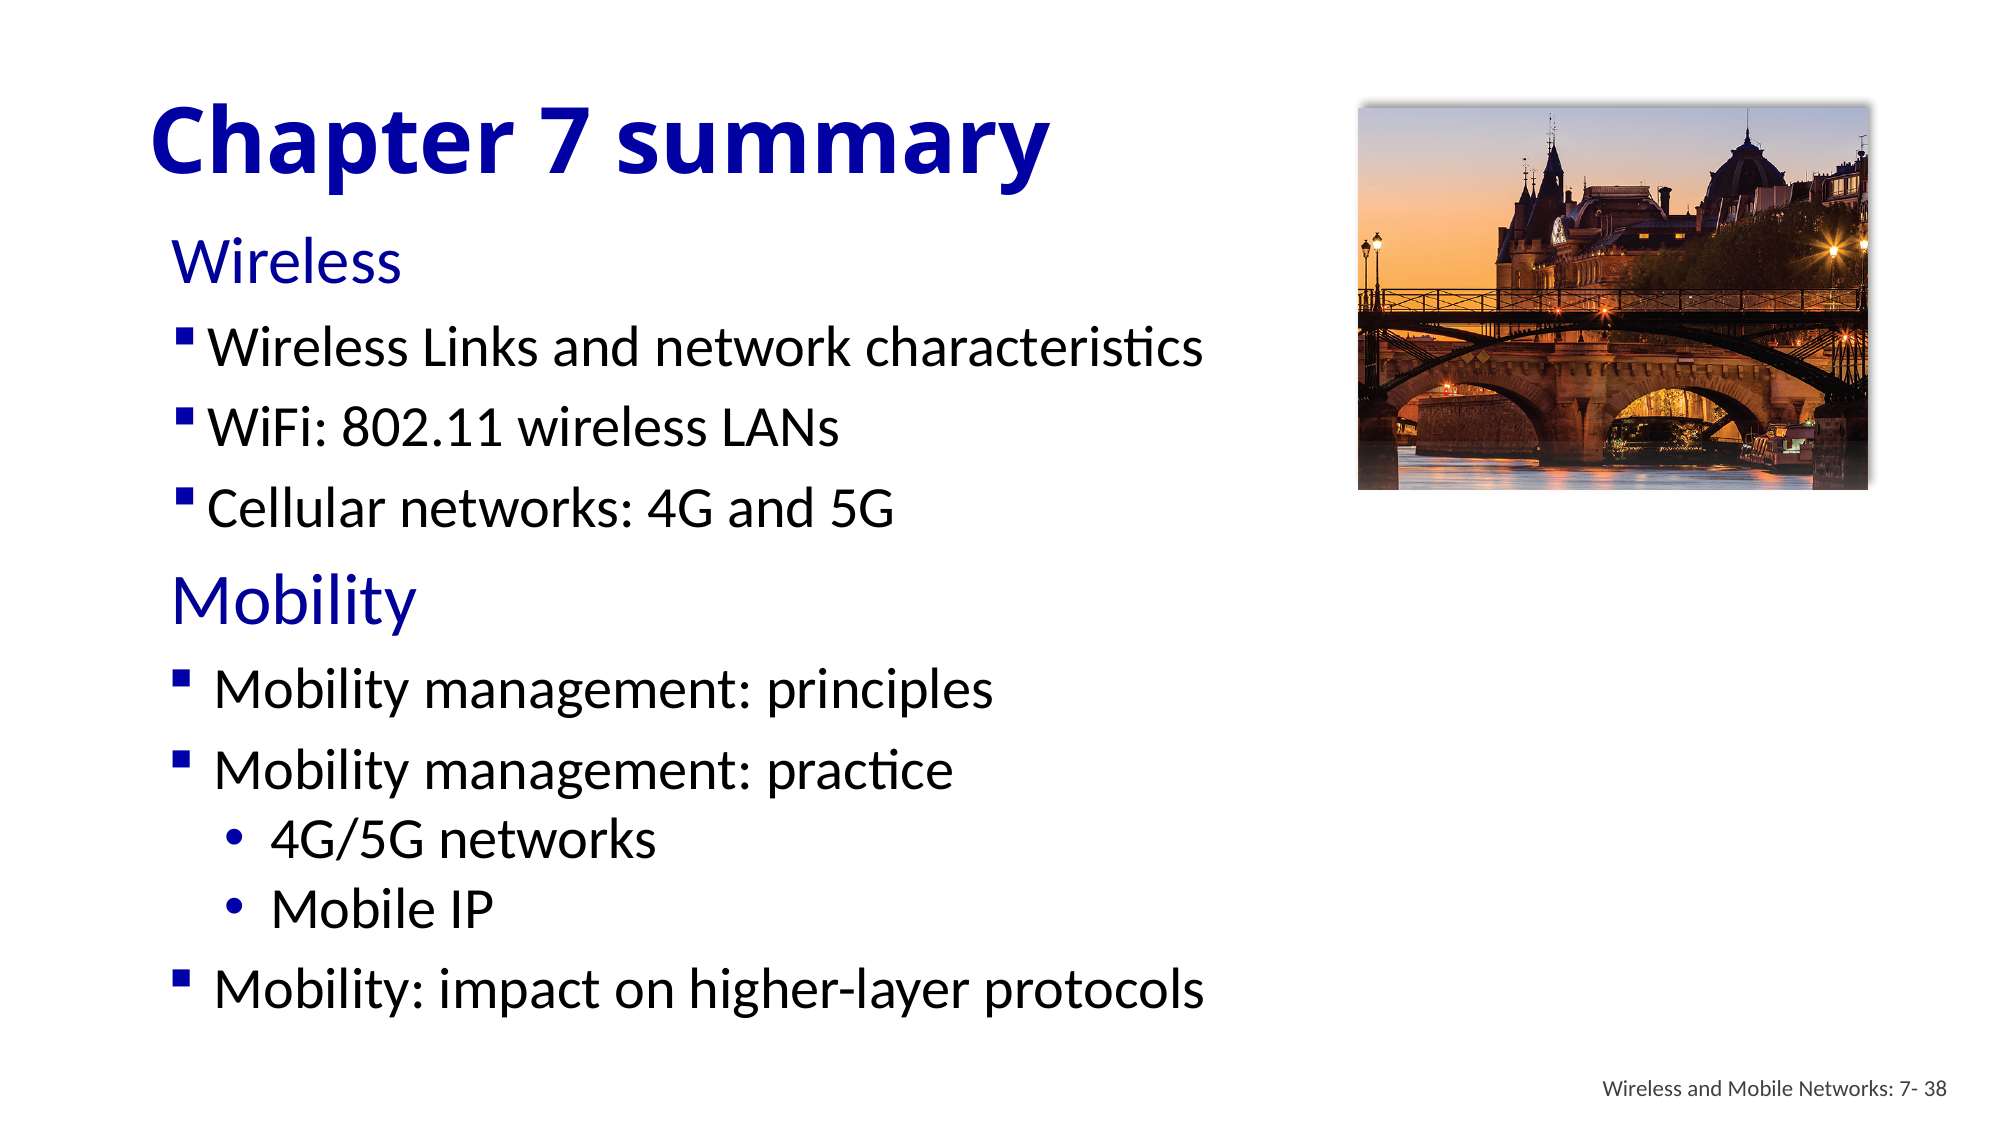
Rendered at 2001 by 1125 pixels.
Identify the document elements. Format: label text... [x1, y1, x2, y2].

text_box Wireless Wireless Links and network characteristics WiFi: 802.11 wireless LANs Cellular networks: 4G and 5G [135, 218, 1292, 554]
slide_number Wireless and Mobile Networks: 7- 38 [1512, 1056, 1963, 1117]
picture [1358, 108, 1868, 490]
title Chapter 7 summary [133, 70, 1859, 218]
text_box Mobility Mobility management: principles Mobility management: practice 4G/5G networks Mobile IP Mobility: impact on higher-layer protocols [134, 554, 1863, 1089]
